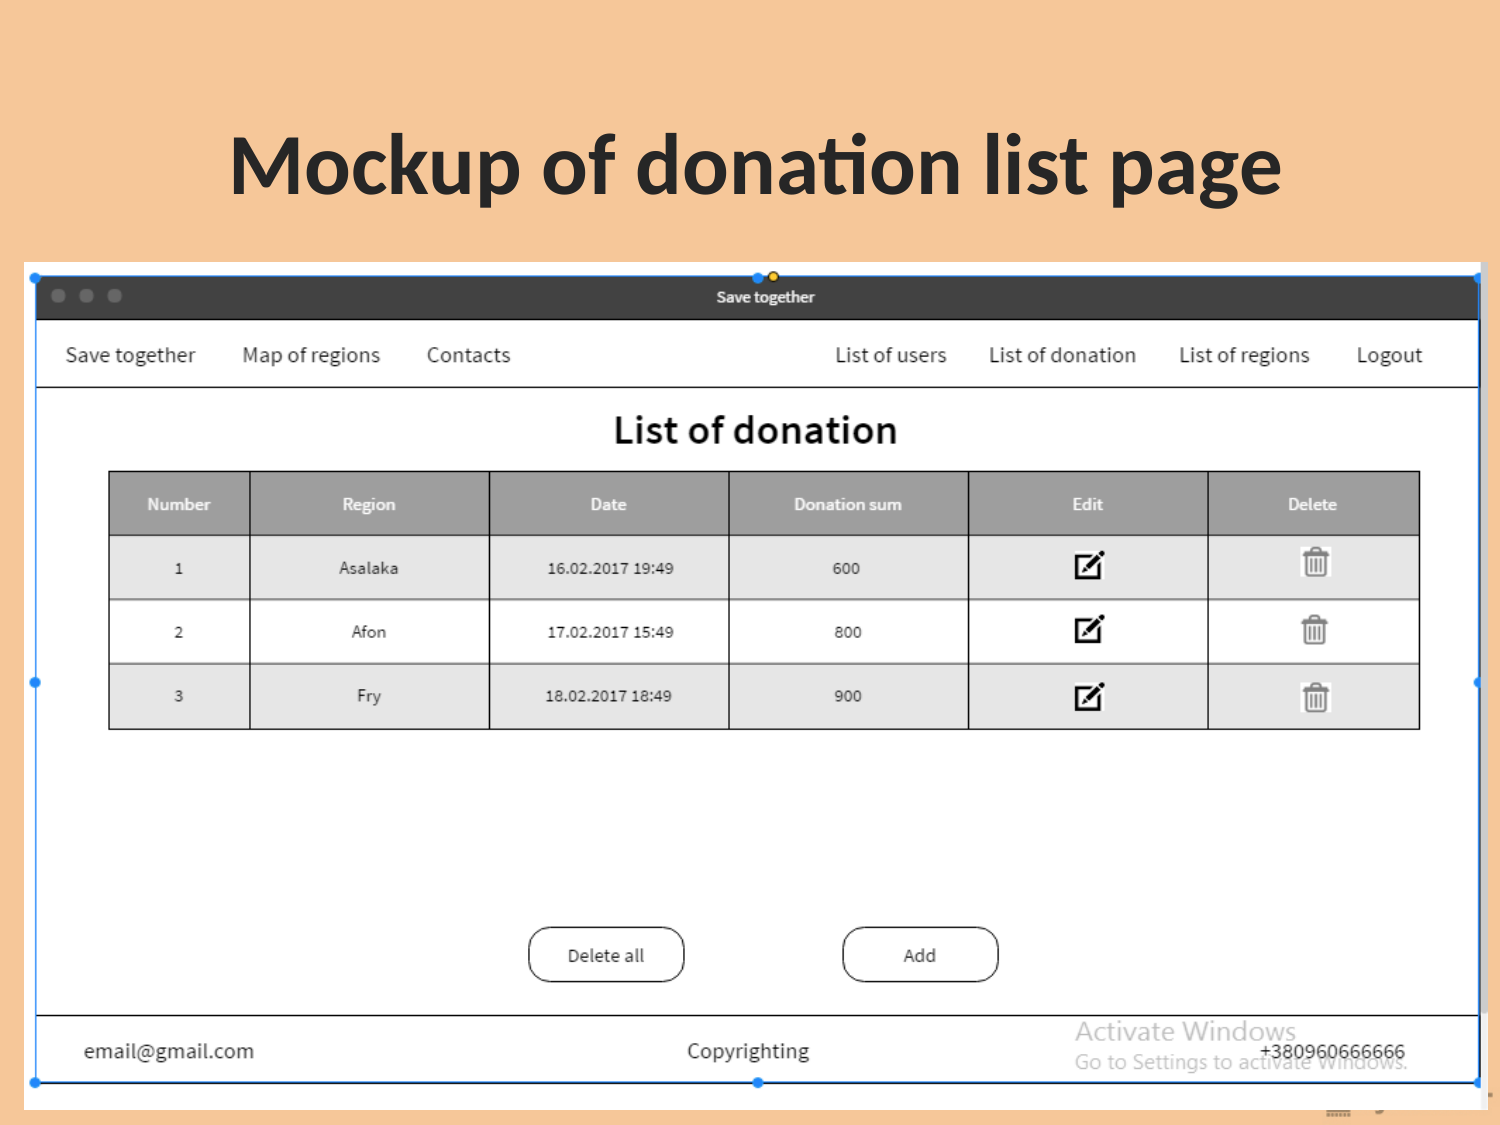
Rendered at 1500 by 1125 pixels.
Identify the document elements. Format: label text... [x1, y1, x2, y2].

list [24, 262, 1488, 1110]
title Mockup of donation list page [112, 99, 1400, 220]
picture [0, 0, 1500, 1125]
